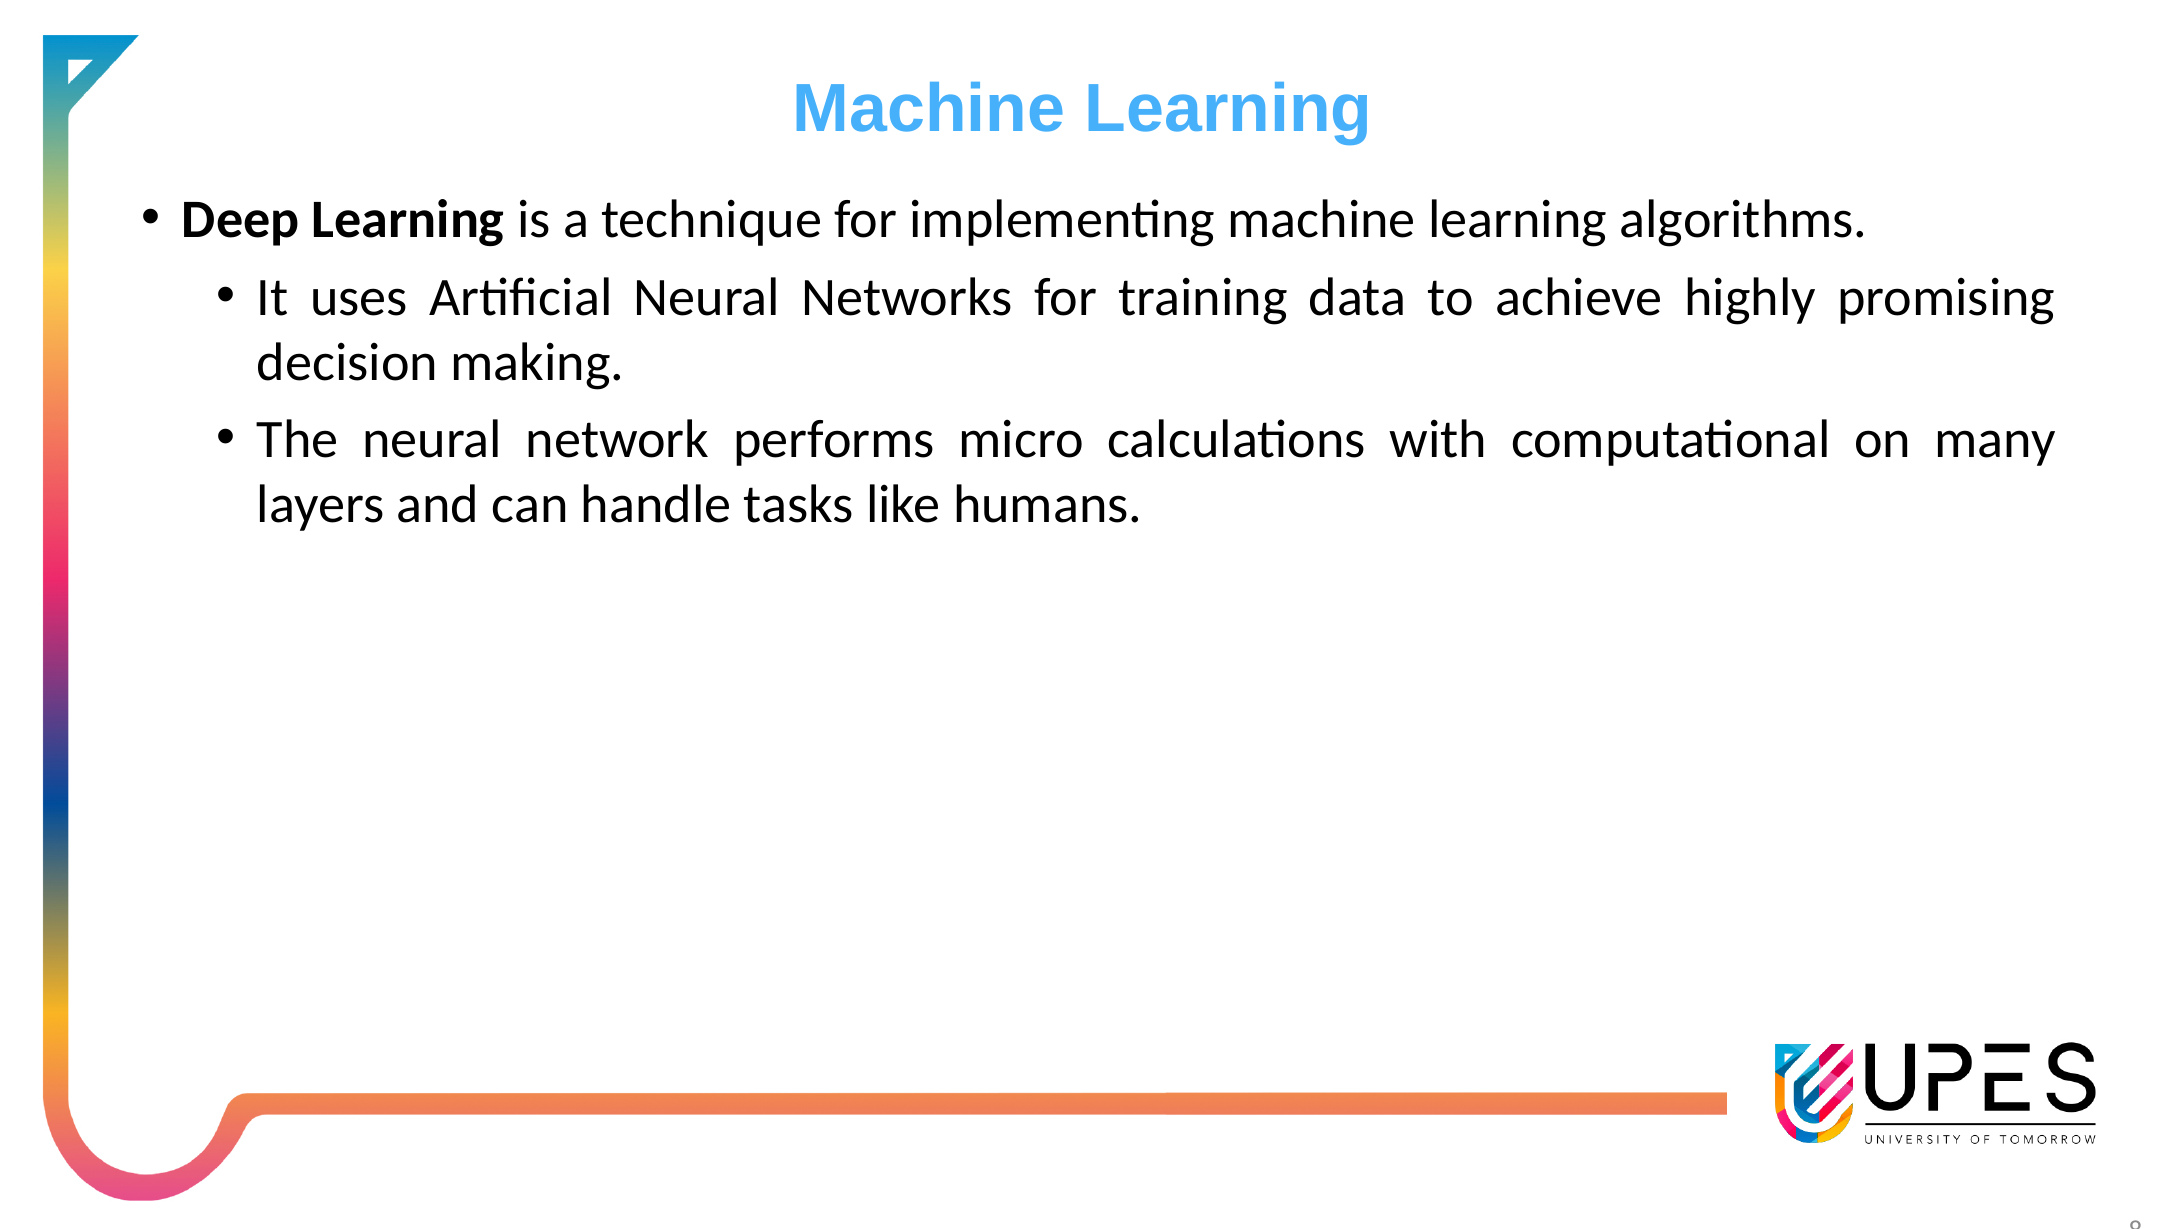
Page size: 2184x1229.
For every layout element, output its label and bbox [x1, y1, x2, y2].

list [0, 0, 2184, 1229]
